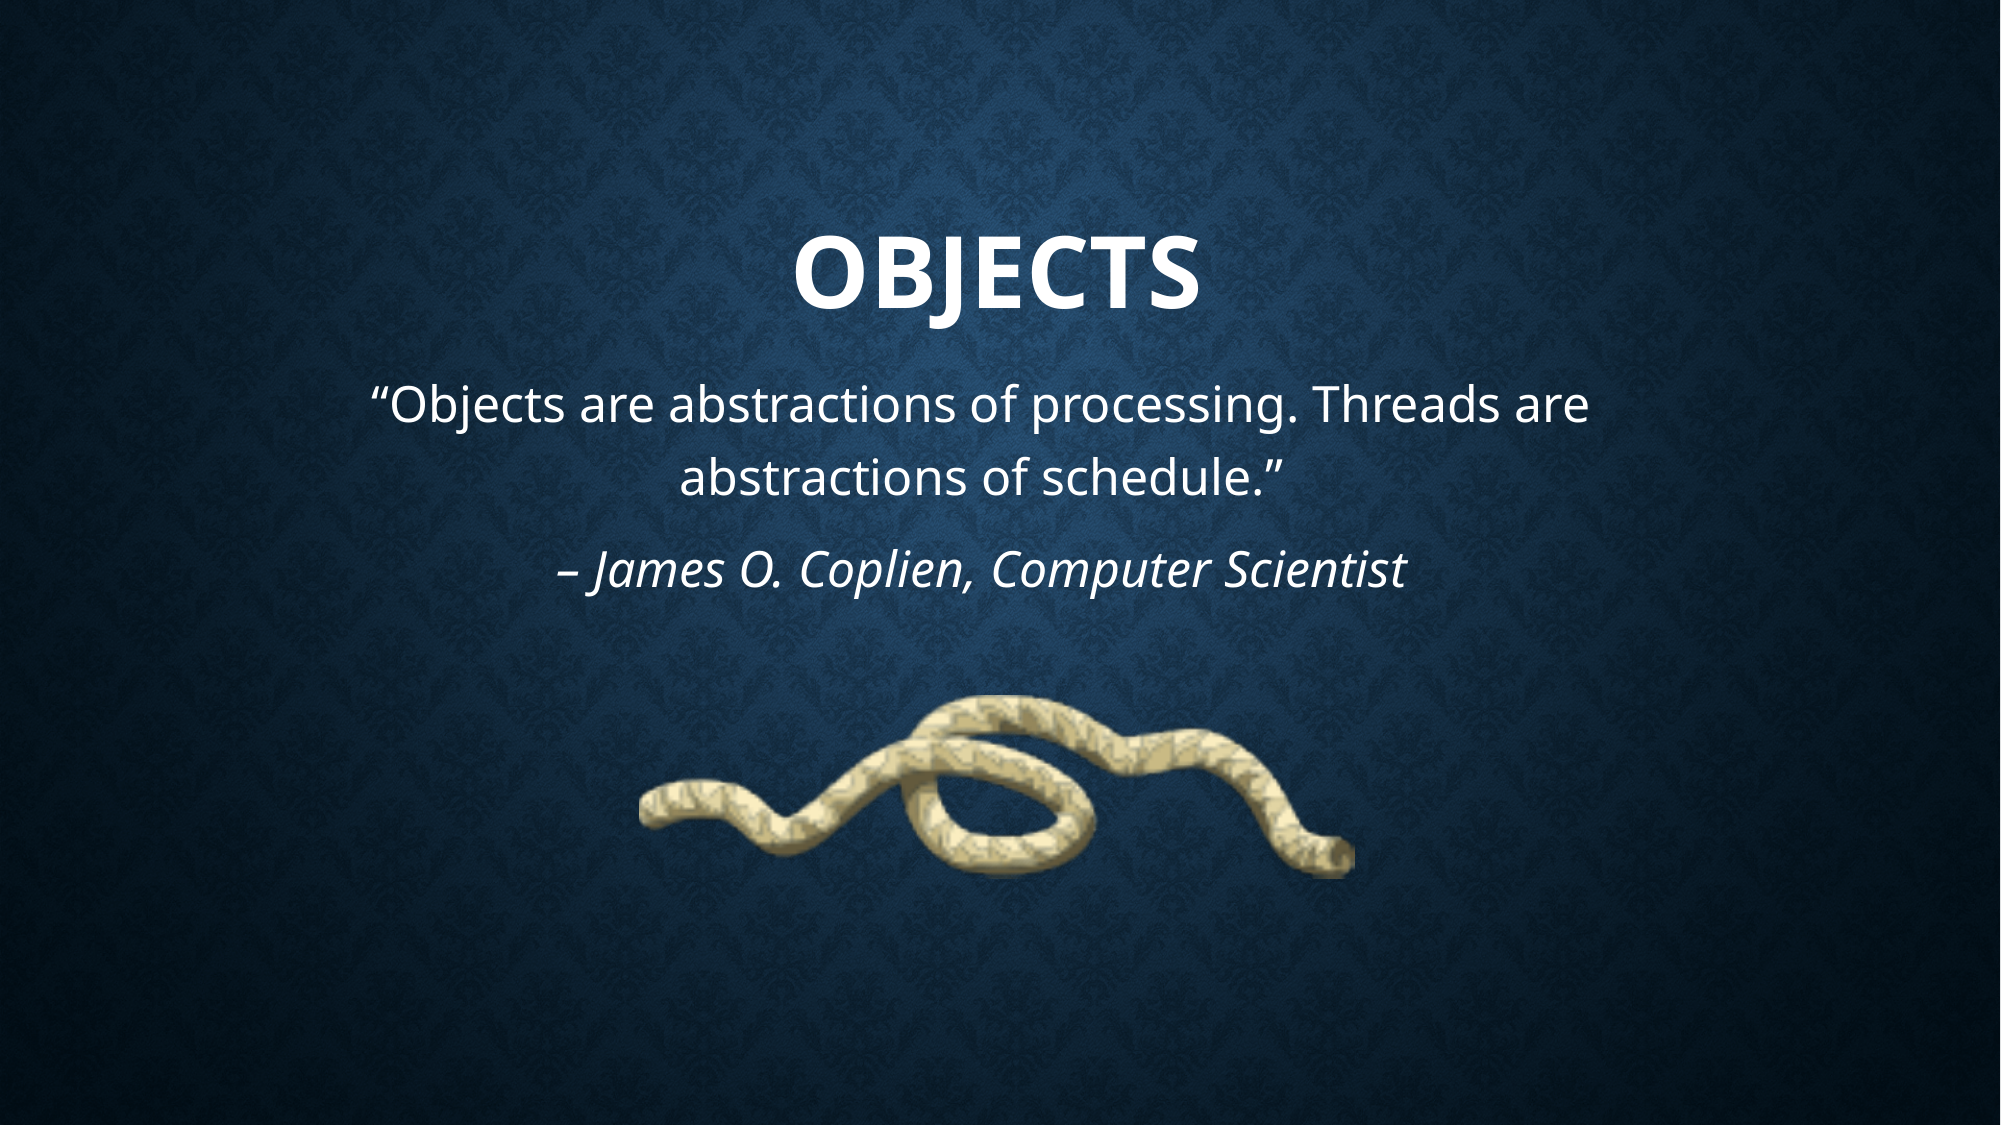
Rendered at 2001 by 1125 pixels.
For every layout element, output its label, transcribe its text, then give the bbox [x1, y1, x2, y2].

subtitle “Objects are abstractions of processing. Threads are abstractions of schedule.” – James O. Coplien, Computer Scientist [279, 353, 1684, 626]
picture [639, 695, 1356, 879]
title Objects [110, 0, 1884, 338]
